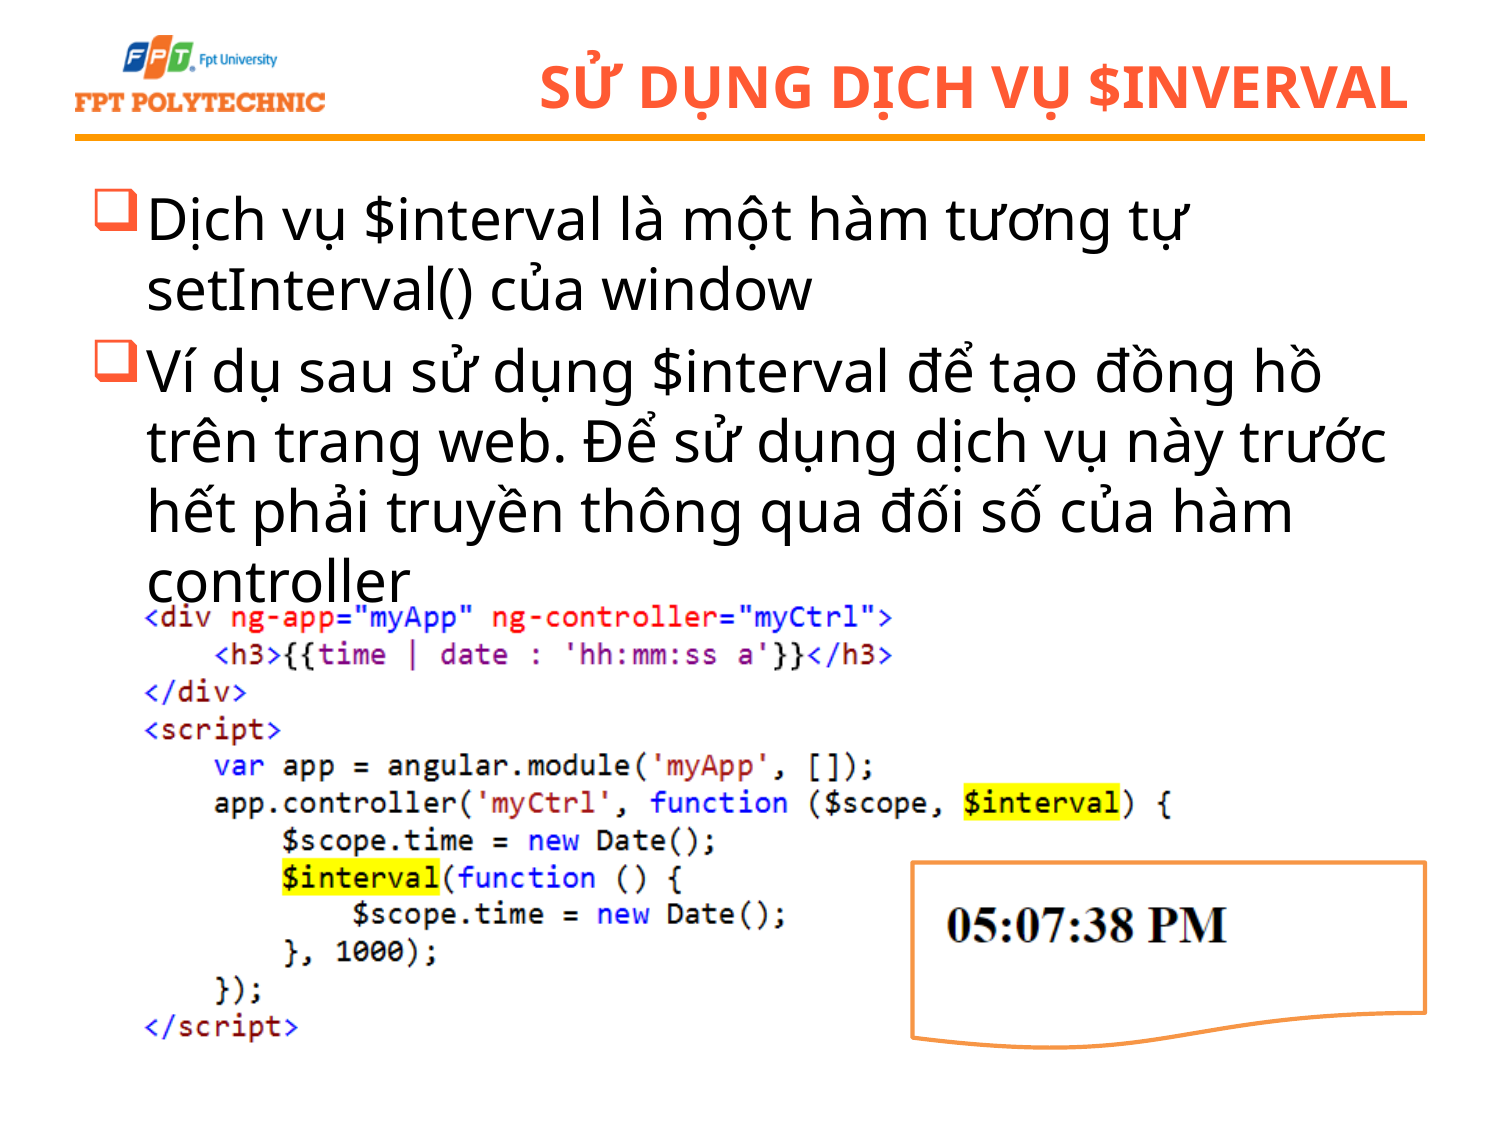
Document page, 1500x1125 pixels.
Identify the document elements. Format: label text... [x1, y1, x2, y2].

text_box [1179, 860, 1428, 1038]
picture [75, 35, 325, 112]
list Dịch vụ $interval là một hàm tương tự setInterval() của window Ví dụ sau sử dụng $interval để tạo đồng hồ trên trang web. Để sử dụng dịch vụ này trước hết phải truyền thông qua đối số của hàm controller [75, 174, 1425, 1038]
picture [137, 601, 1241, 1050]
title Sử dụng dịch vụ $inverval [337, 45, 1425, 125]
